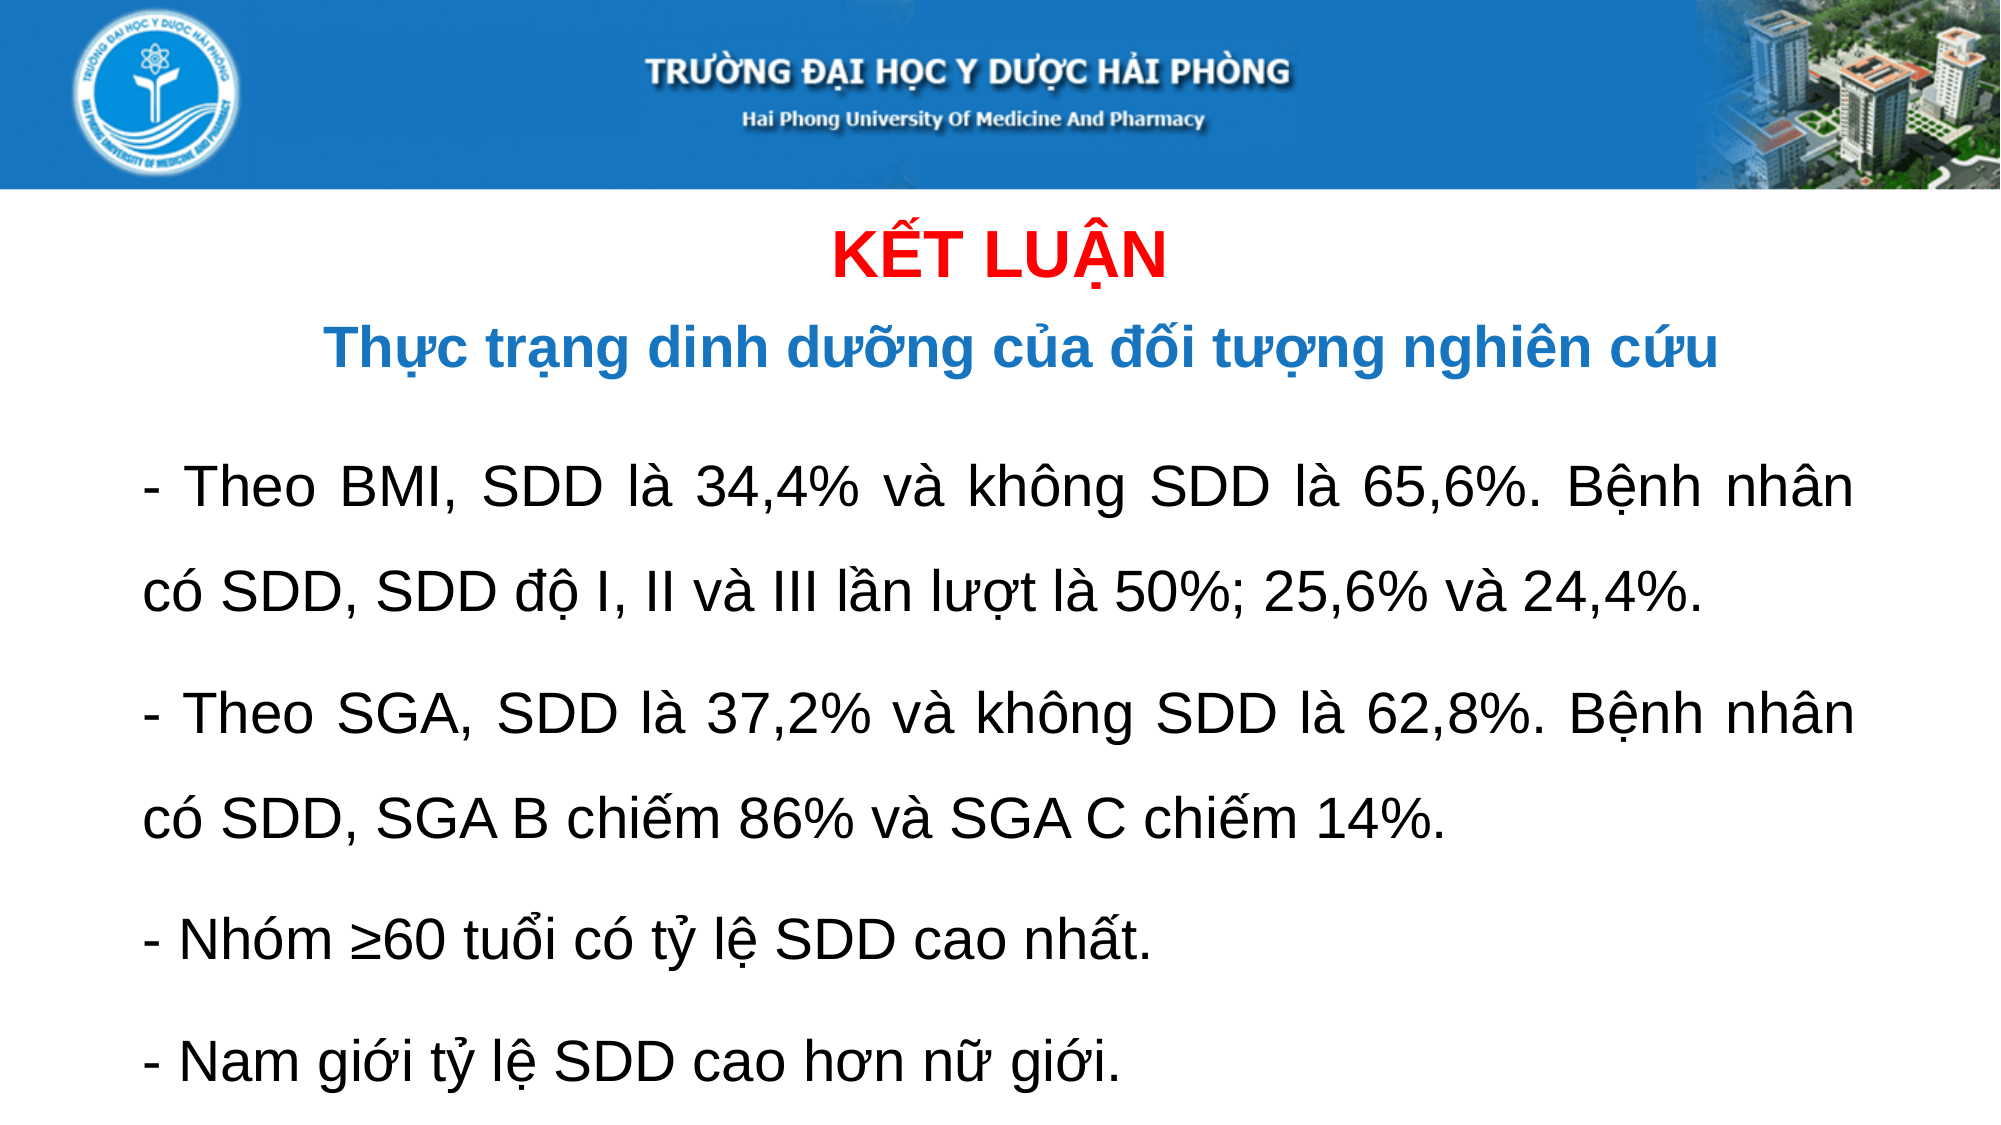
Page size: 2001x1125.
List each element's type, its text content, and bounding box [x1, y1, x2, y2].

picture [0, 0, 2000, 191]
text_box Thực trạng dinh dưỡng của đối tượng nghiên cứu [149, 284, 1895, 413]
text_box KẾT LUẬN [150, 203, 1850, 284]
list - Theo BMI, SDD là 34,4% và không SDD là 65,6%. Bệnh nhân có SDD, SDD độ I, II và III lần lượt là 50%; 25,6% và 24,4%. - Theo SGA, SDD là 37,2% và không SDD là 62,8%. Bệnh nhân có SDD, SGA B chiếm 86% và SGA C chiếm 14%. - Nhóm ≥60 tuổi có tỷ lệ SDD cao nhất. - Nam giới tỷ lệ SDD cao hơn nữ giới. [127, 405, 1873, 1072]
